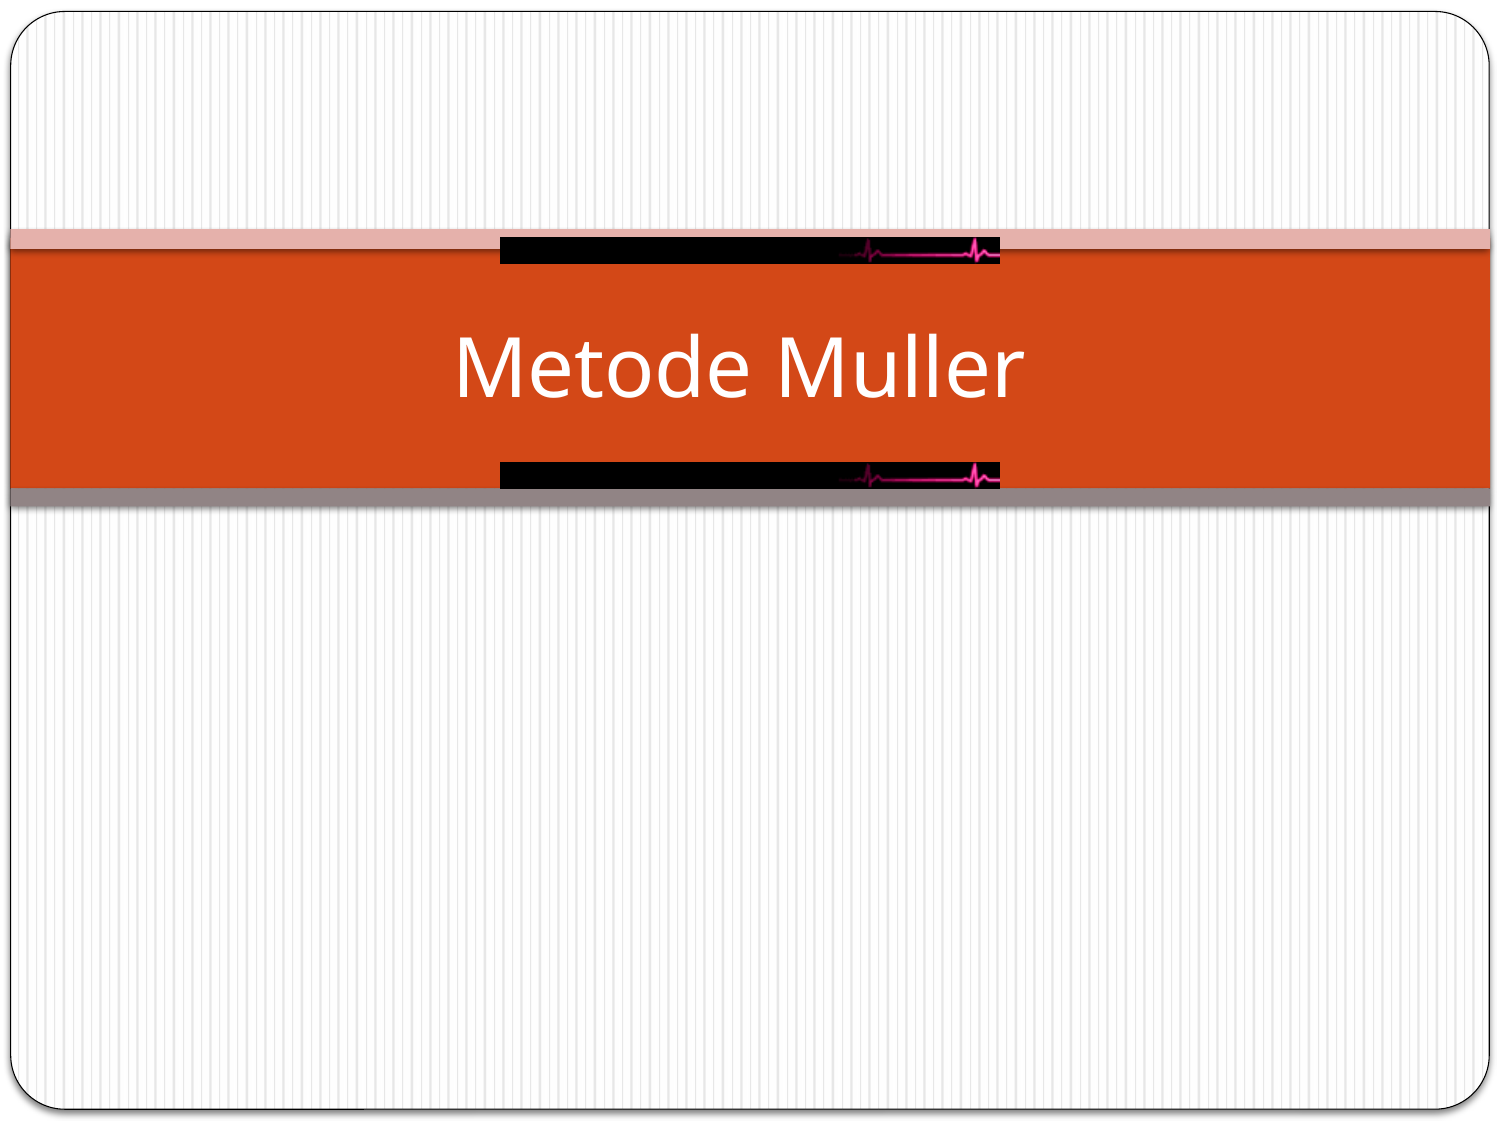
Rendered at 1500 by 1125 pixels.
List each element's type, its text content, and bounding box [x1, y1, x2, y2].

picture [499, 237, 1001, 265]
title Metode Muller [75, 247, 1425, 489]
picture [499, 462, 1001, 490]
